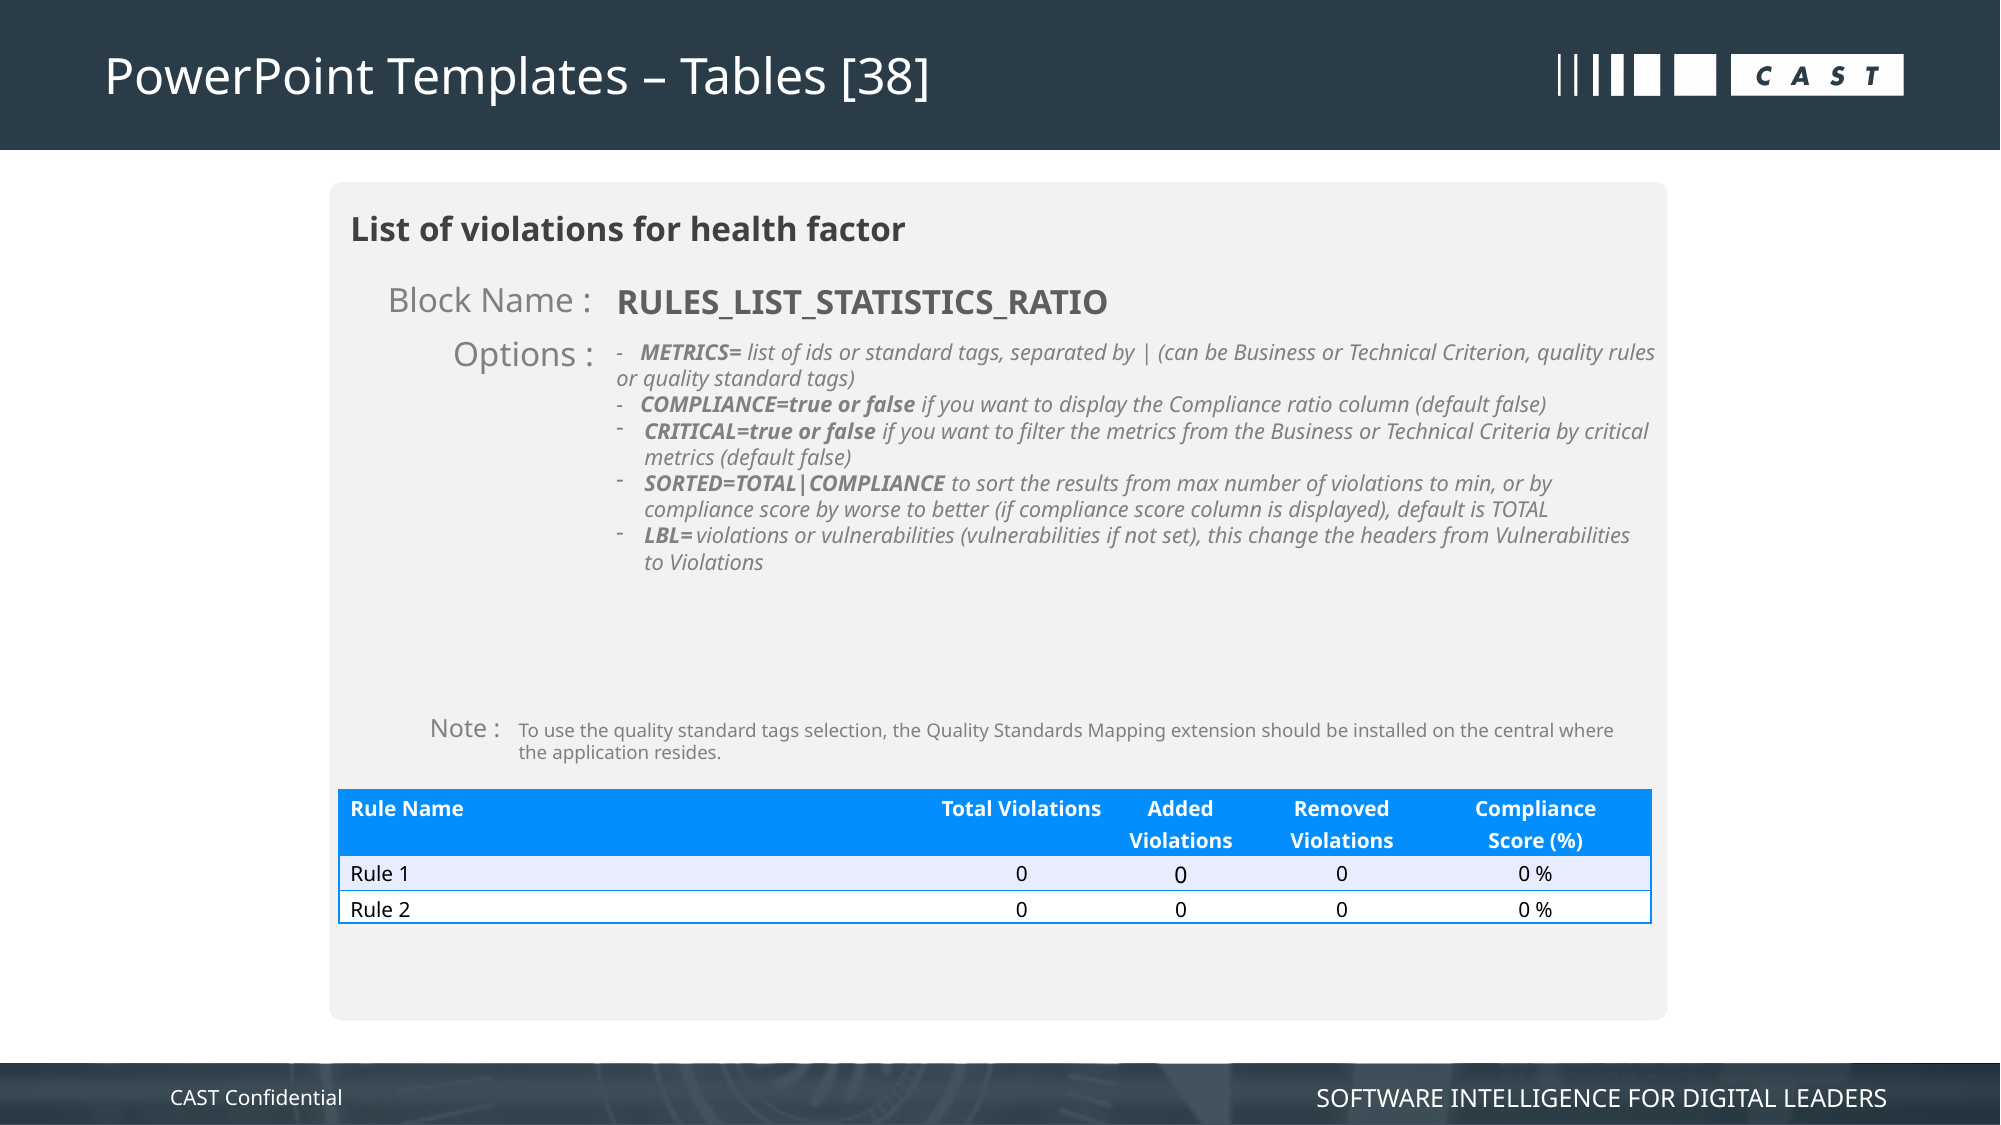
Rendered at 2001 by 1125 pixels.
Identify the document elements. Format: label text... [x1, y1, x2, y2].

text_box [320, 181, 1690, 1021]
title PowerPoint Templates – Tables [38] [89, 6, 1527, 150]
picture [1558, 54, 1904, 96]
